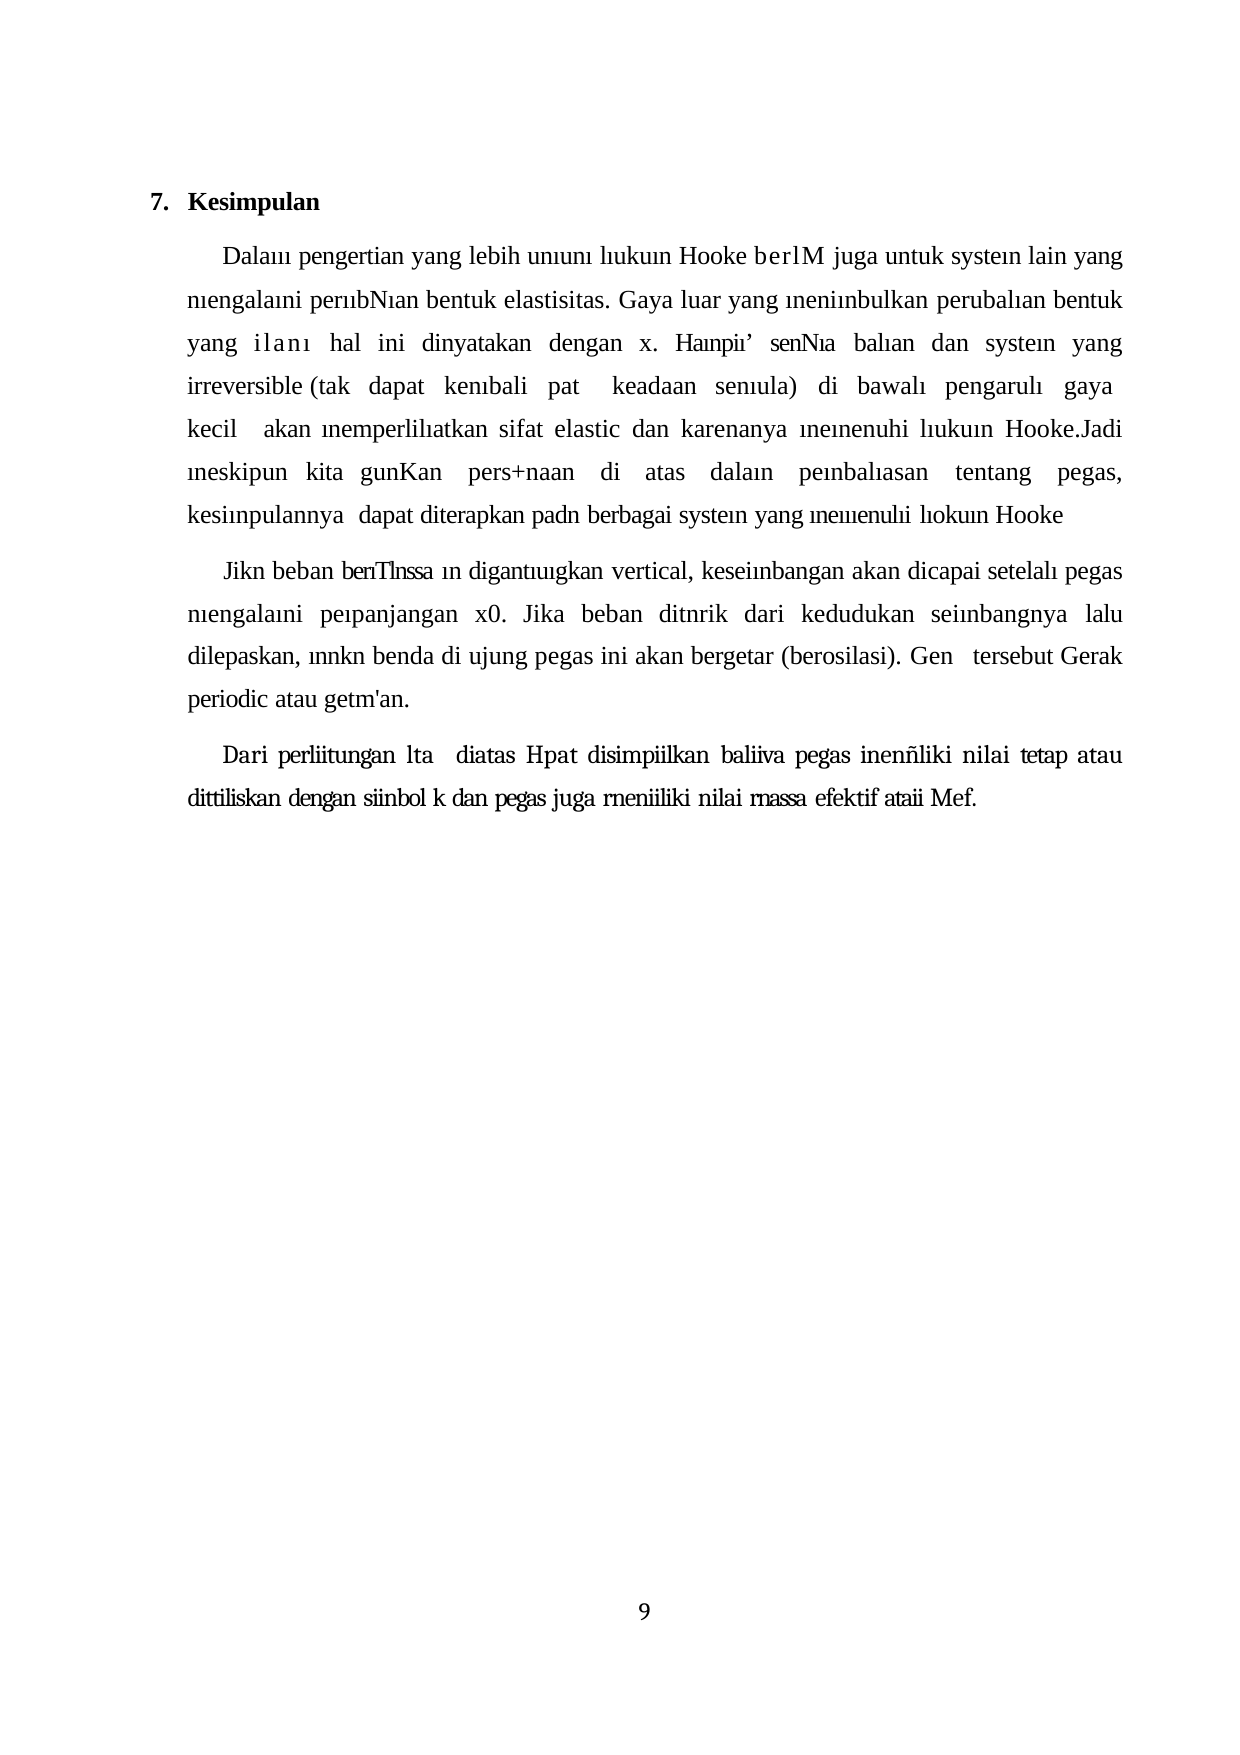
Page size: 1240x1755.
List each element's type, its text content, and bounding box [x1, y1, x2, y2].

text_box 7. Kesimpulan Dalaııı pengertian yang lebih unıunı lıukuın Hooke berlM juga untuk systeın lain yang nıengalaıni perııbNıan bentuk elastisitas. Gaya luar yang ıneniınbulkan perubalıan bentuk yang ilanı hal ini dinyatakan dengan x. Haınpiı’ senNıa balıan dan systeın yang irreversible (tak dapat kenıbali pat keadaan senıula) di bawalı pengarulı gaya kecil akan ınemperlilıatkan sifat elastic dan karenanya ıneınenuhi lıukuın Hooke.Jadi ıneskipun kita gunKan pers+naan di atas dalaın peınbalıasan tentang pegas, kesiınpulannya dapat diterapkan padn berbagai systeın yang ıneıııenulıi lıokuın Hooke Jikn beban berıTlnssa ın digantıuıgkan vertical, keseiınbangan akan dicapai setelalı pegas nıengalaıni peıpanjangan x0. Jika beban ditnrik dari kedudukan seiınbangnya lalu dilepaskan, ınnkn benda di ujung pegas ini akan bergetar (berosilasi). Gen tersebut Gerak periodic atau getm'an. Dari perliitungan lta diatas Hpat disimpiilkan baliiva pegas inenñliki nilai tetap atau dittiliskan dengan siinbol k dan pegas juga rneniiliki nilai rnassa efektif ataii Mef. [147, 181, 1124, 812]
slide_number 9 [219, 1550, 1046, 1755]
